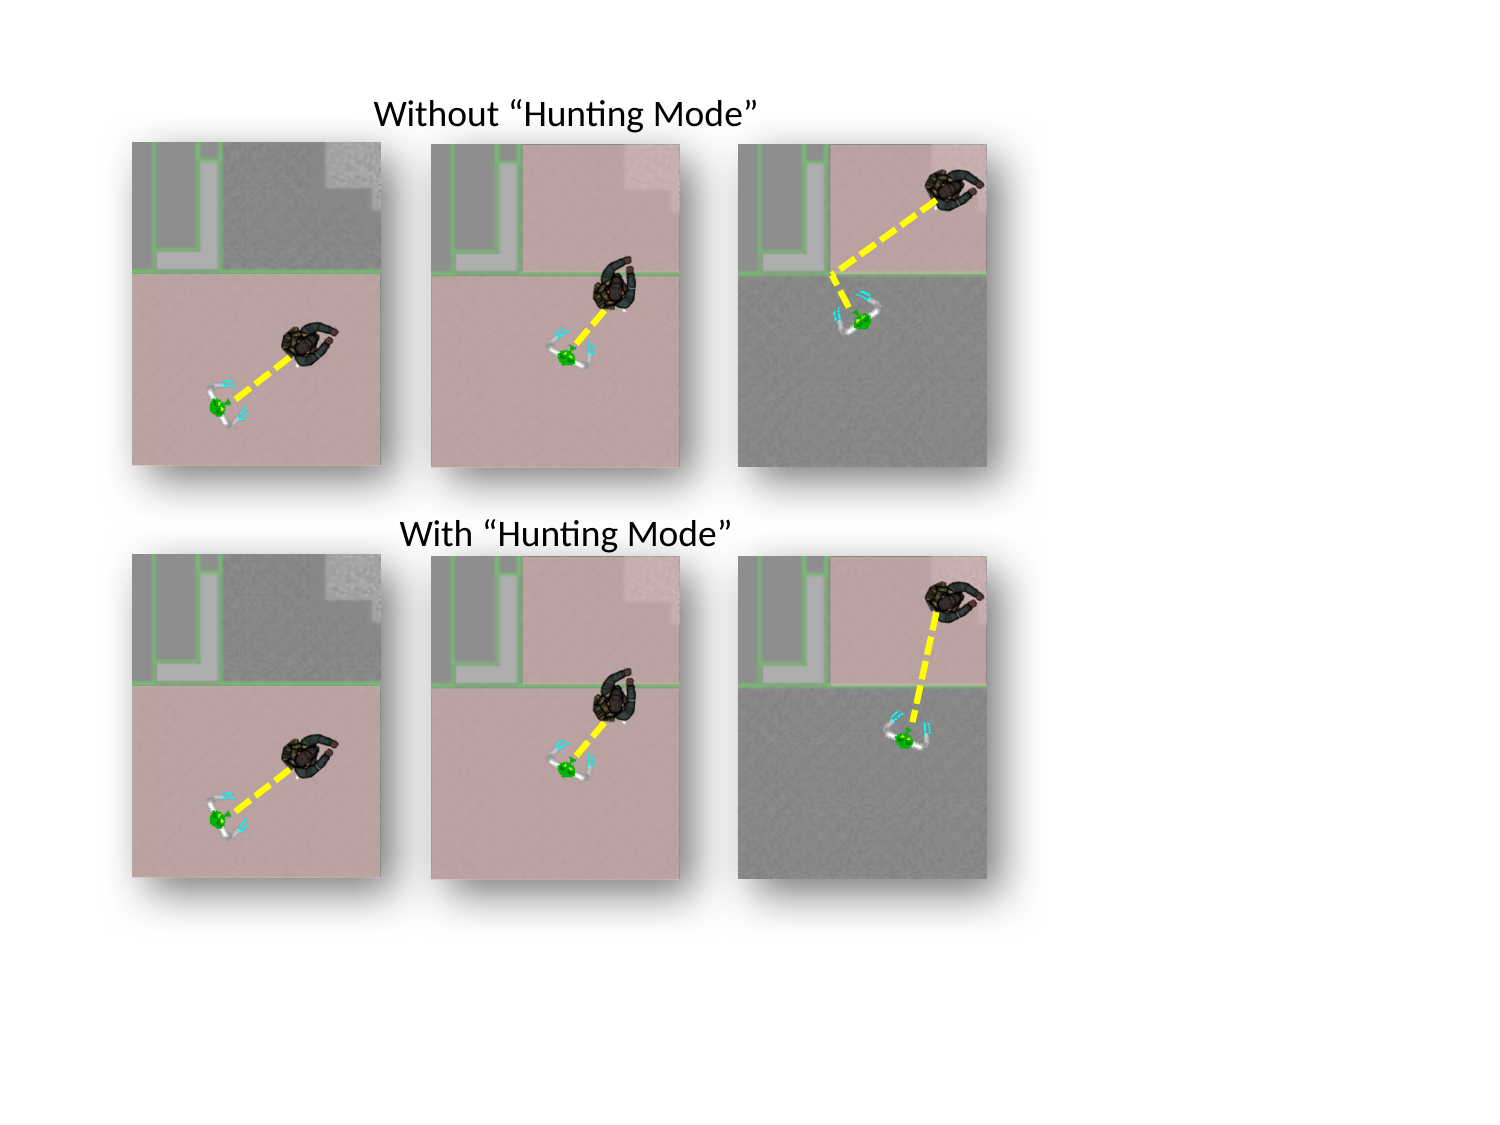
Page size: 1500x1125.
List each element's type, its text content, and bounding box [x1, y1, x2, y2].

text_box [431, 556, 680, 881]
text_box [431, 144, 680, 469]
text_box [912, 611, 937, 723]
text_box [131, 554, 381, 879]
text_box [131, 142, 381, 467]
text_box With “Hunting Mode” [384, 501, 749, 562]
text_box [738, 144, 987, 468]
picture [738, 556, 989, 880]
text_box Without “Hunting Mode” [358, 81, 774, 142]
